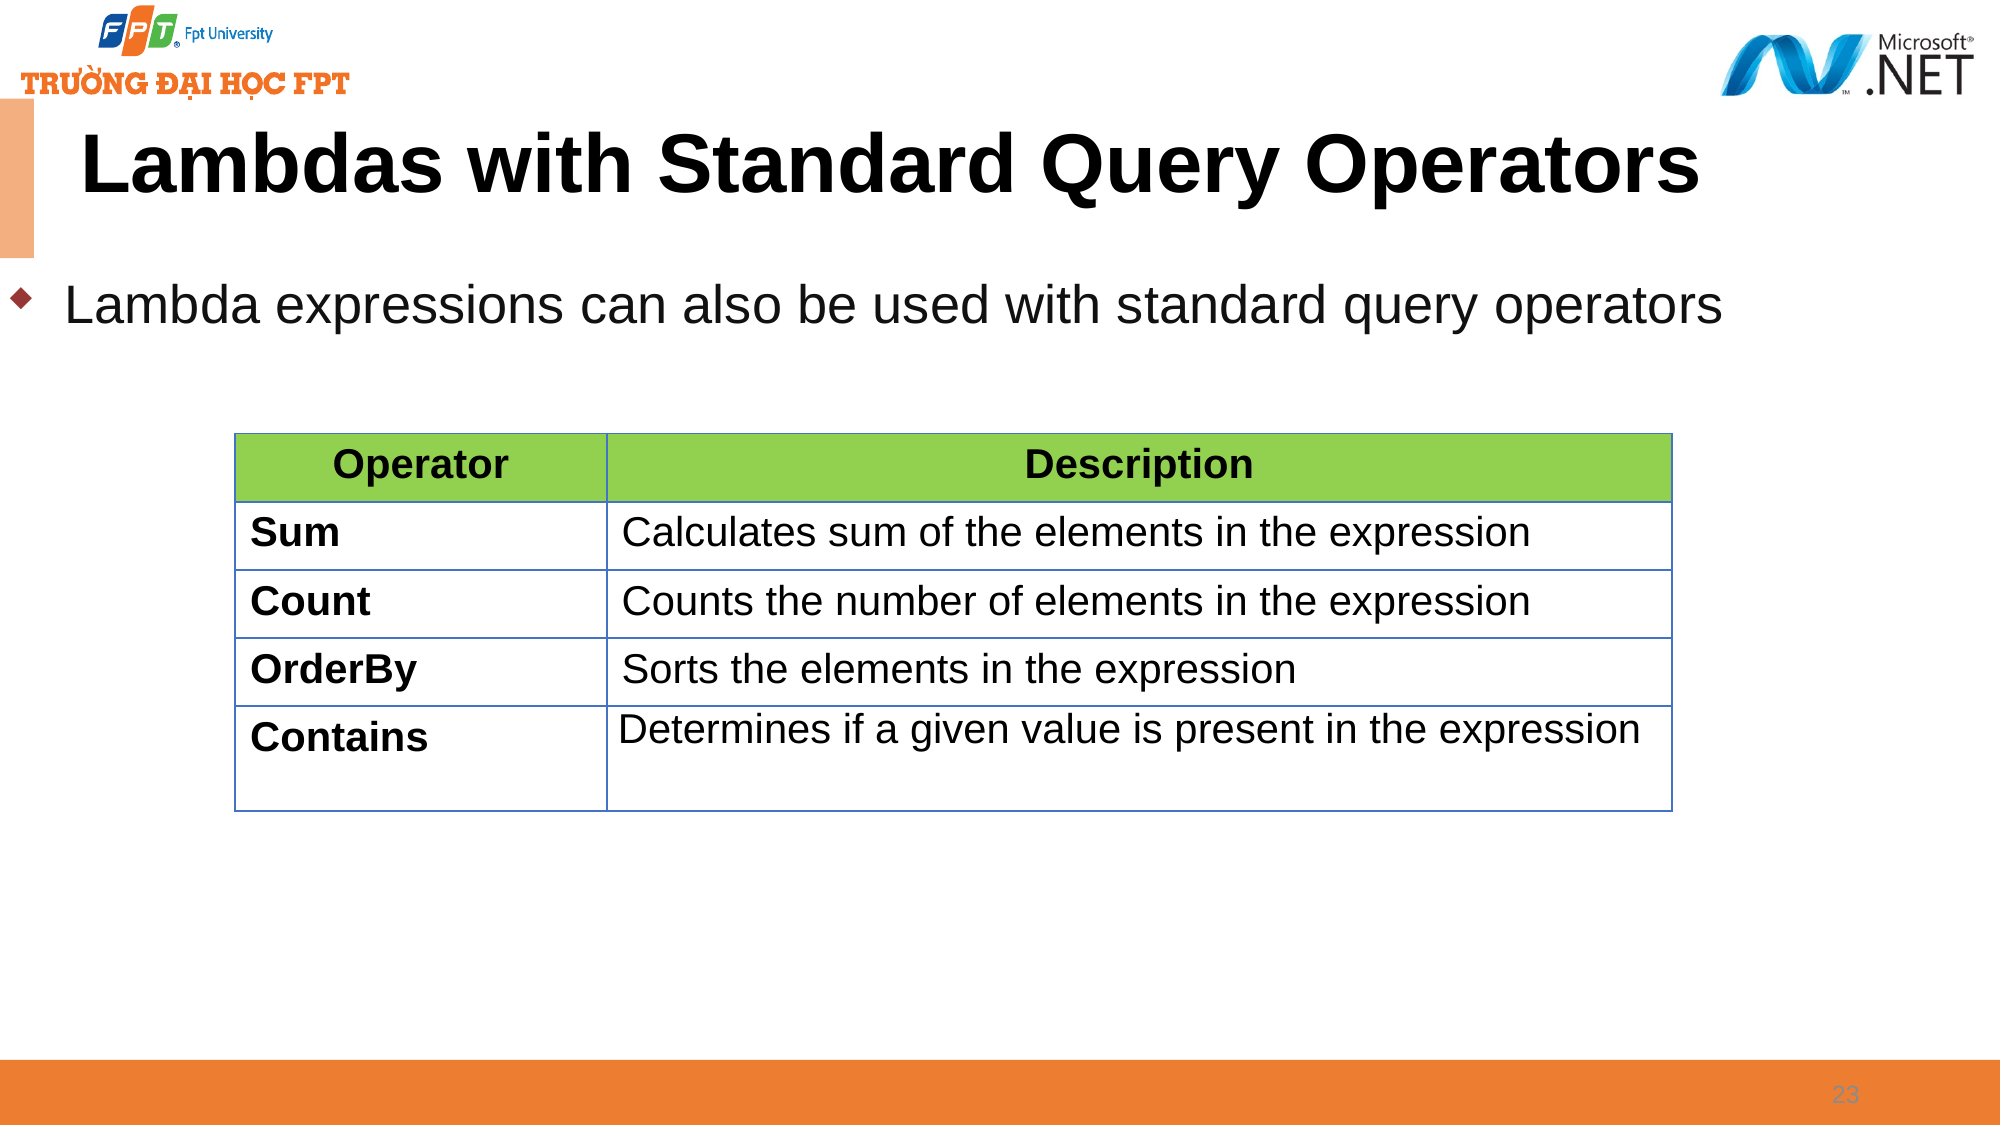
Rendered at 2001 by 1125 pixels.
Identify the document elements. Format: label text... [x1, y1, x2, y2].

table_cell Contains [236, 707, 606, 810]
table_cell OrderBy [236, 639, 606, 705]
table_header Operator [236, 434, 606, 501]
table_header Description [608, 434, 1671, 501]
table_cell Determines if a given value is present in the expression [608, 707, 1671, 810]
picture [1685, 0, 2001, 129]
title Lambdas with Standard Query Operators [65, 118, 1895, 213]
table_cell Count [236, 571, 606, 637]
table_cell Calculates sum of the elements in the expression [608, 503, 1671, 569]
table_cell Sum [236, 503, 606, 569]
slide_number 23 [1424, 1063, 1875, 1123]
text_box Lambda expressions can also be used with standard query operators [0, 229, 1845, 342]
table_cell Counts the number of elements in the expression [608, 571, 1671, 637]
table_cell Sorts the elements in the expression [608, 639, 1671, 705]
